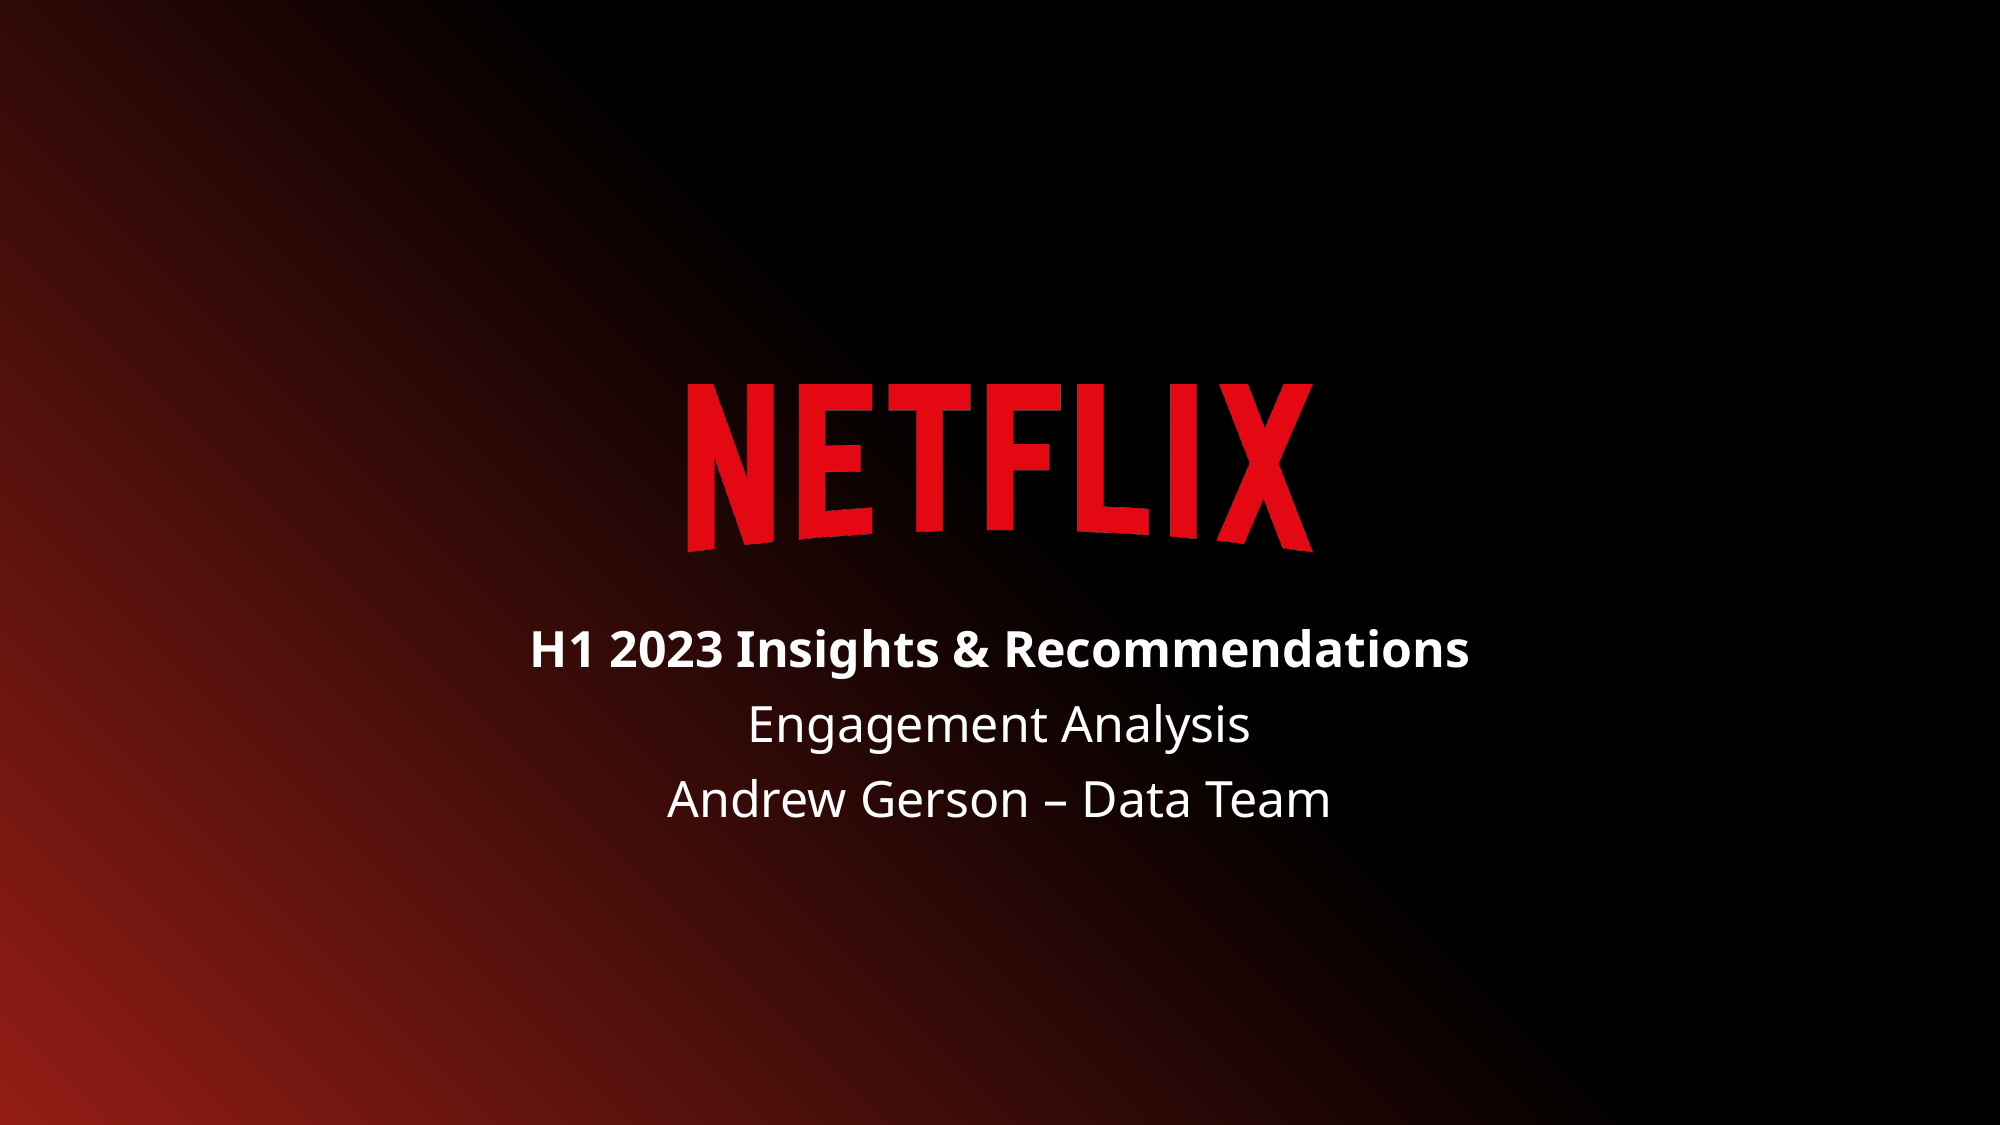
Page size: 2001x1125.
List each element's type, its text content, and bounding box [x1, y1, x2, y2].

picture [606, 302, 1394, 634]
subtitle H1 2023 Insights & Recommendations Engagement Analysis Andrew Gerson – Data Team [504, 617, 1496, 889]
